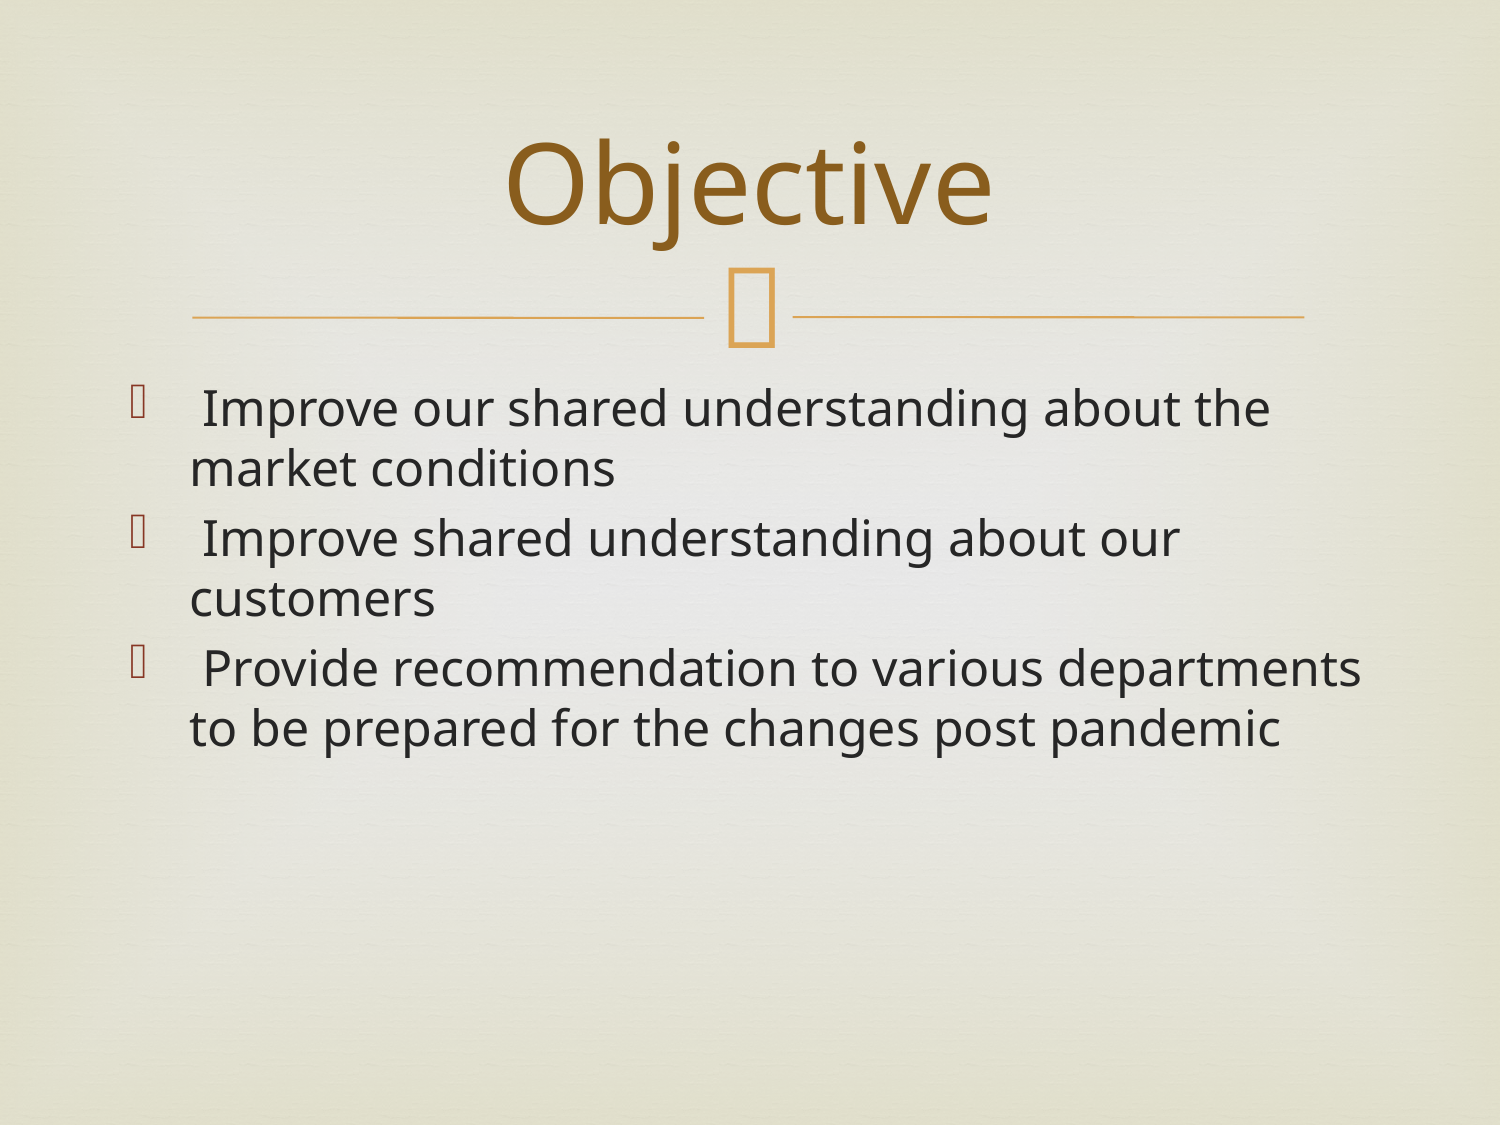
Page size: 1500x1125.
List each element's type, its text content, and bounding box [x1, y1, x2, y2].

list Improve our shared understanding about the market conditions Improve shared understanding about our customers Provide recommendation to various departments to be prepared for the changes post pandemic [114, 368, 1386, 1005]
title Objective [112, 93, 1386, 267]
